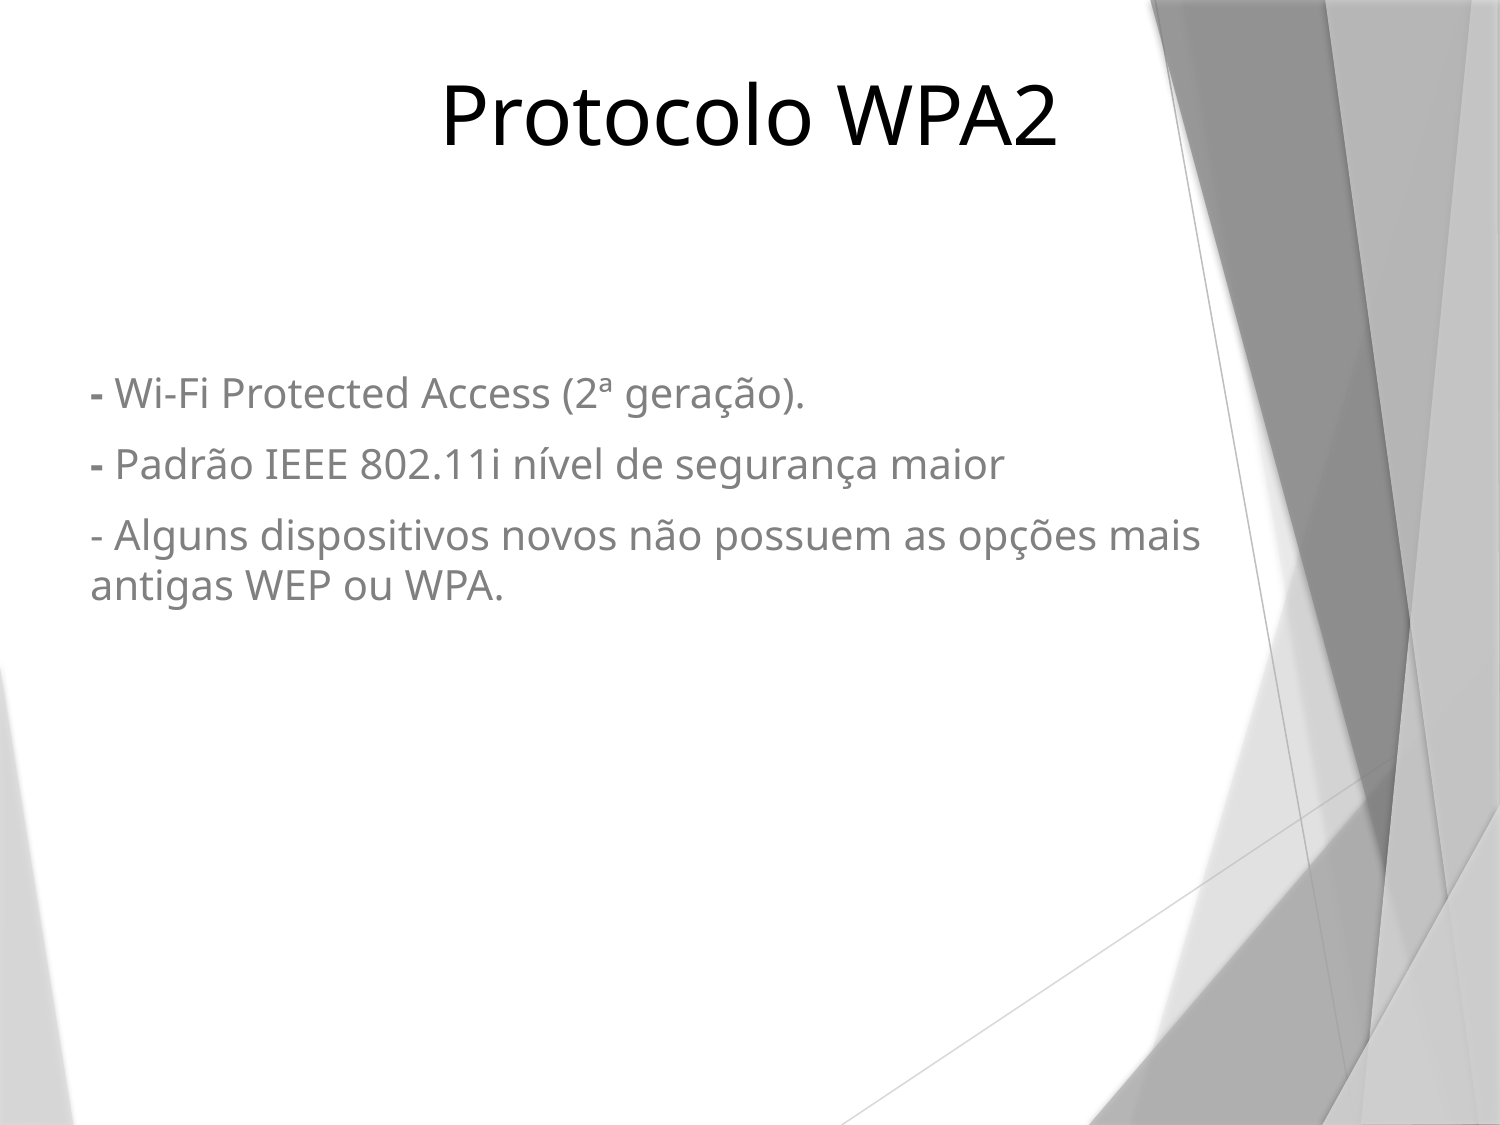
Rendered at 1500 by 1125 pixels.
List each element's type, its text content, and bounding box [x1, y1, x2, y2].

text_box Protocolo WPA2 [74, 54, 1425, 197]
list - Wi-Fi Protected Access (2ª geração). - Padrão IEEE 802.11i nível de segurança maior - Alguns dispositivos novos não possuem as opções mais antigas WEP ou WPA. [75, 359, 1227, 782]
